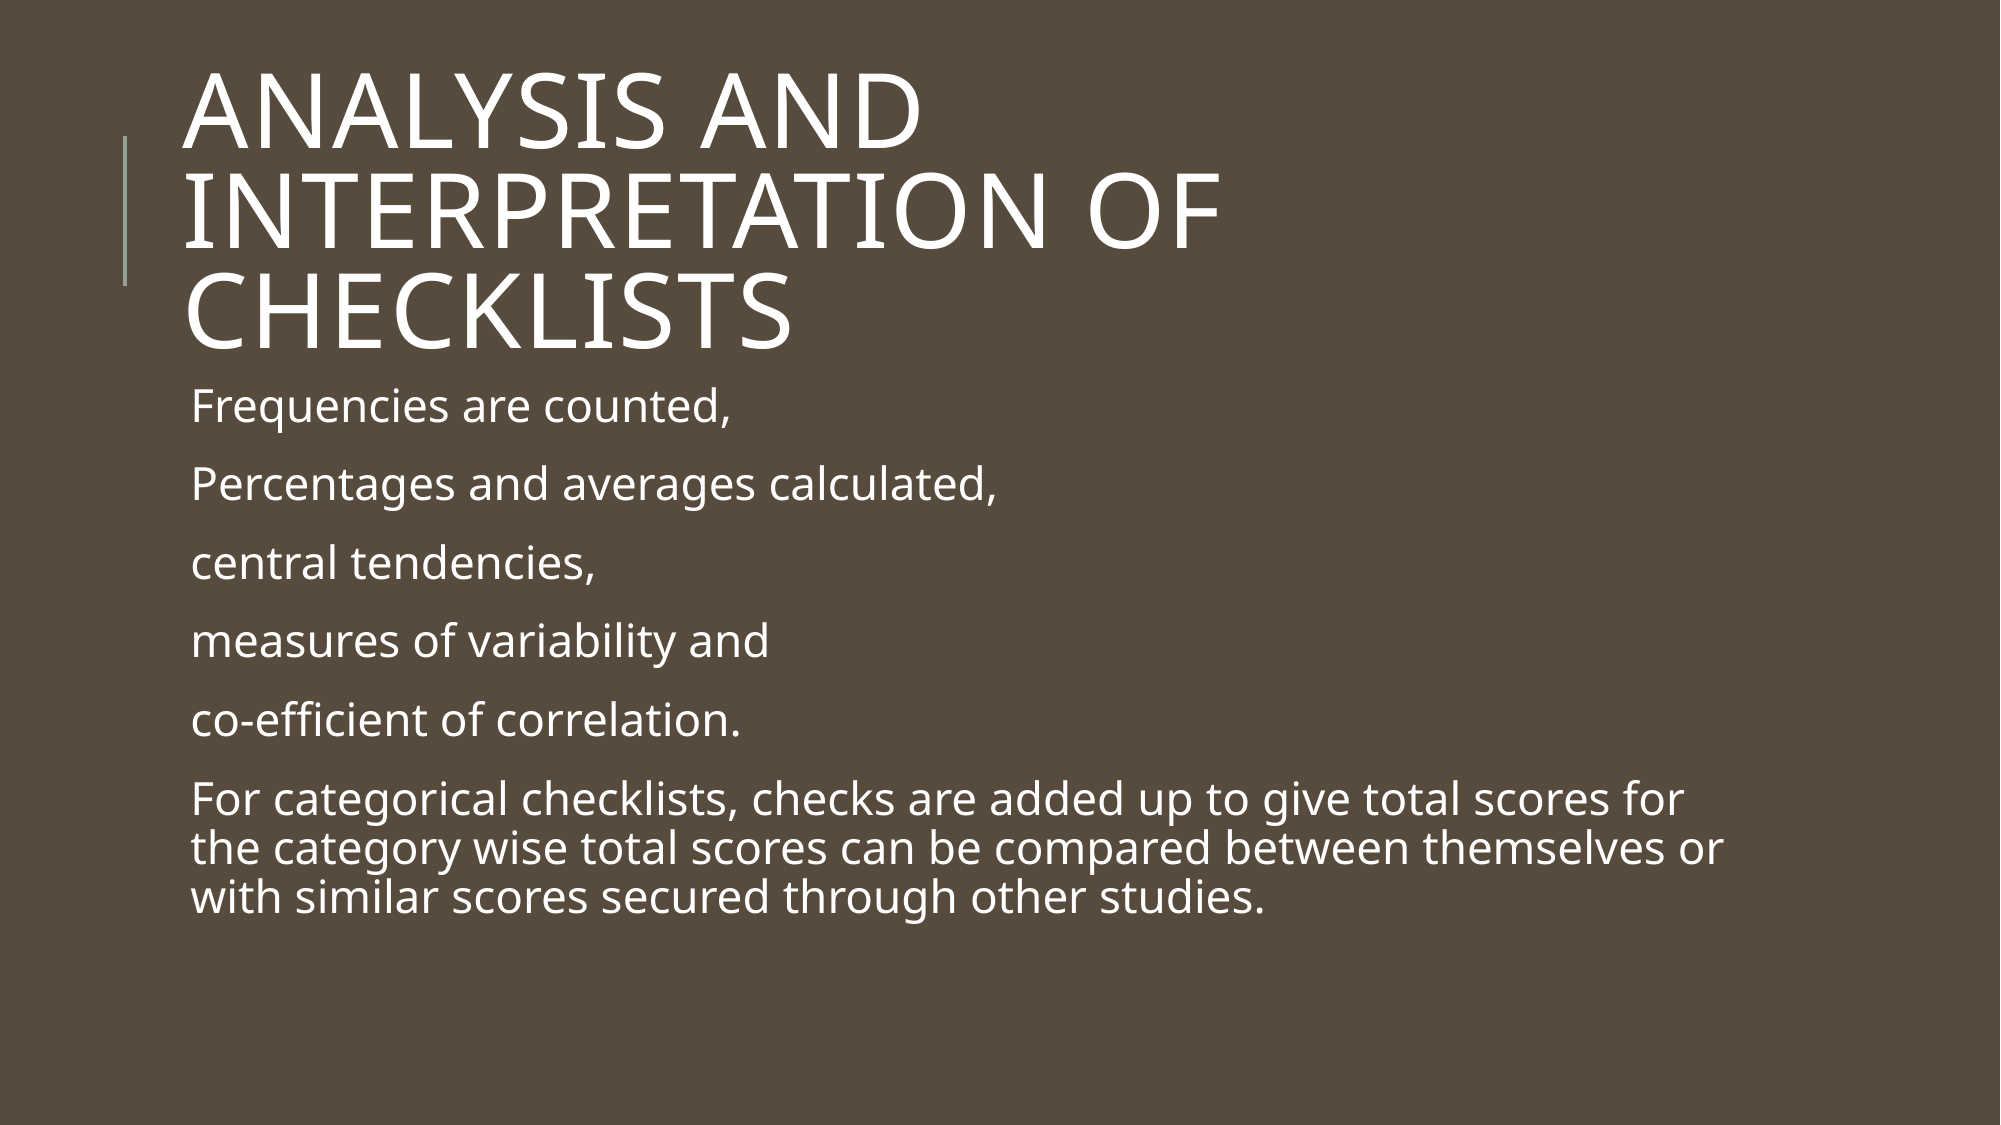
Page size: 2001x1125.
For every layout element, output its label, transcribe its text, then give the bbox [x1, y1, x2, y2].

title Analysis and interpretation of checklists [168, 96, 1763, 342]
list Frequencies are counted, Percentages and averages calculated, central tendencies, measures of variability and co-efficient of correlation. For categorical checklists, checks are added up to give total scores for the category wise total scores can be compared between themselves or with similar scores secured through other studies. [168, 375, 1763, 1035]
